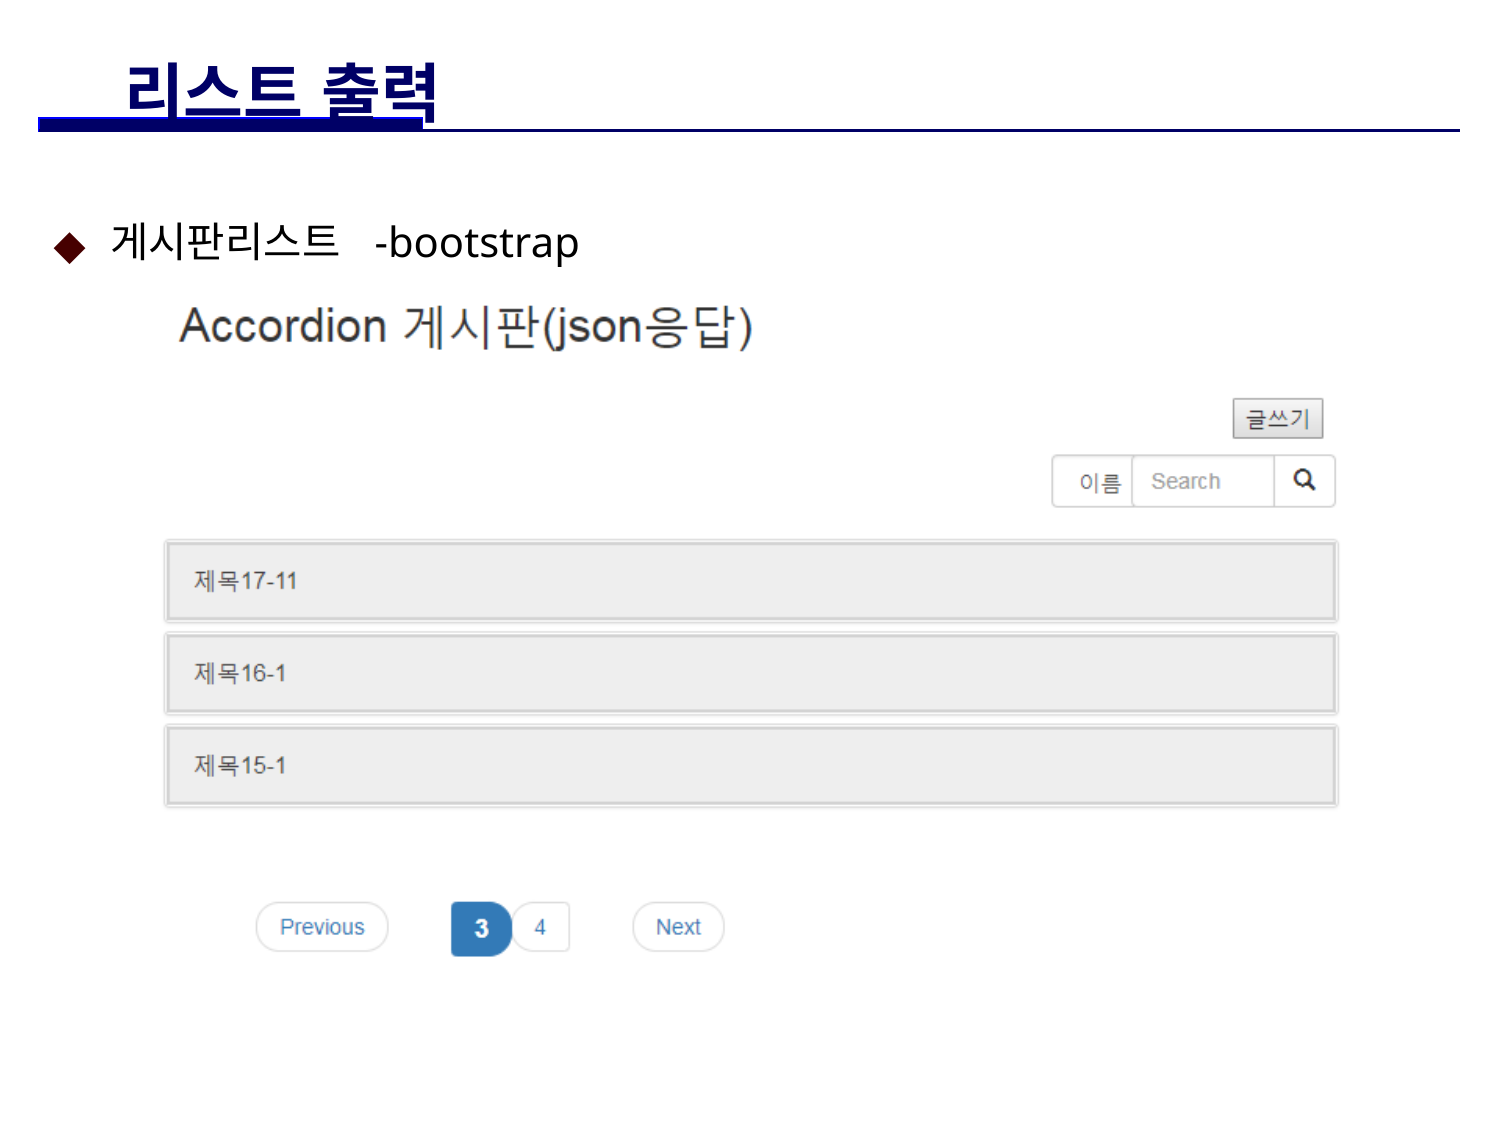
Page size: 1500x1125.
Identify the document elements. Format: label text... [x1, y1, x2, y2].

title 리스트 출력 [78, 44, 1357, 139]
list 게시판리스트 -bootstrap [38, 208, 1460, 1031]
picture [155, 292, 1355, 974]
